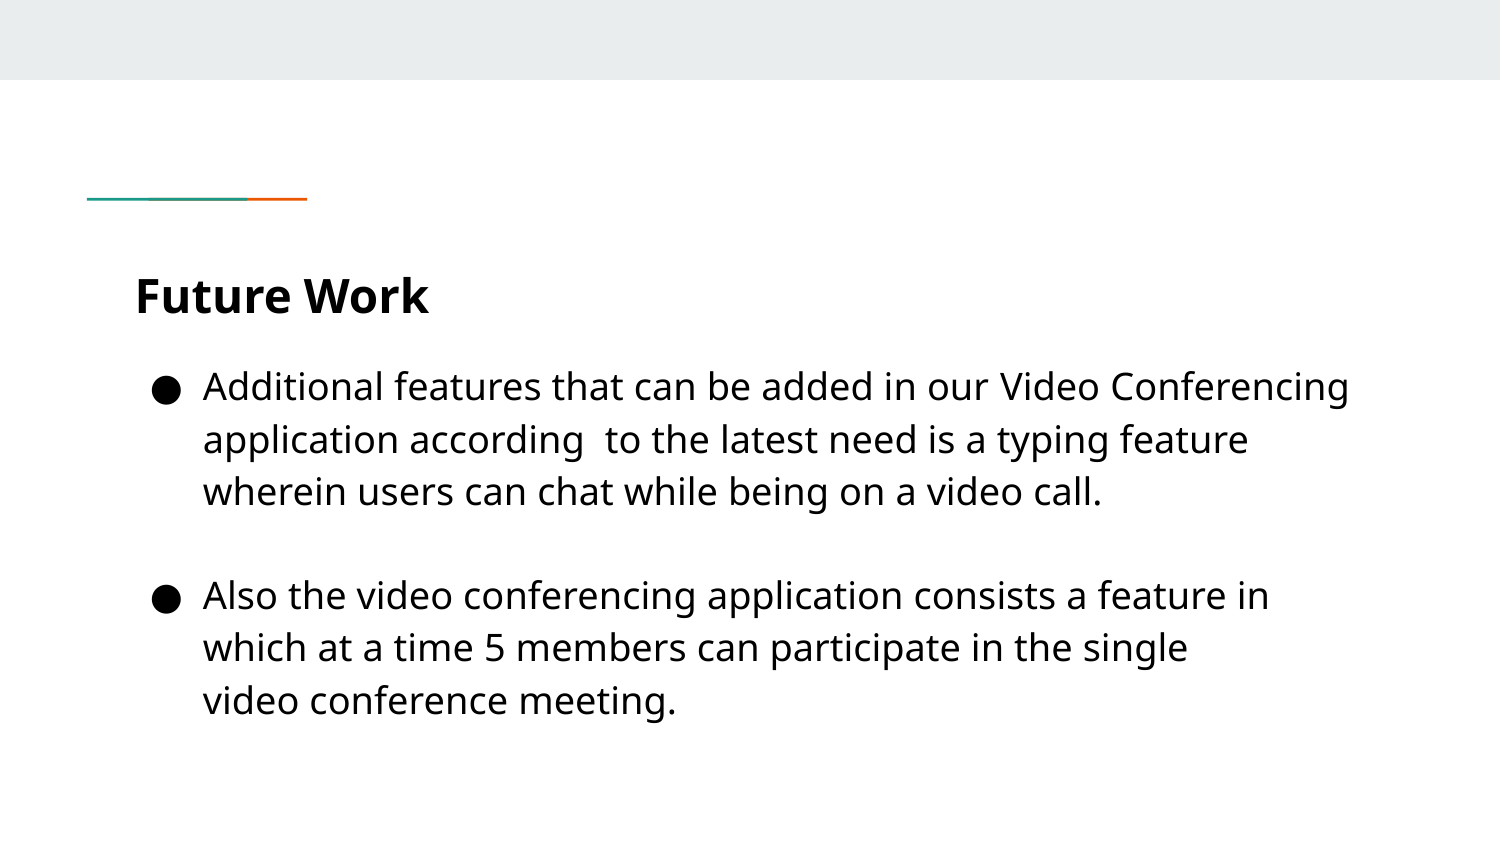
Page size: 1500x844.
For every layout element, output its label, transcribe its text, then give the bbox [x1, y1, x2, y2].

list Additional features that can be added in our Video Conferencing application according to the latest need is a typing feature wherein users can chat while being on a video call. Also the video conferencing application consists a feature in which at a time 5 members can participate in the single video conference meeting. [119, 341, 1381, 793]
title Future Work [119, 216, 1381, 305]
